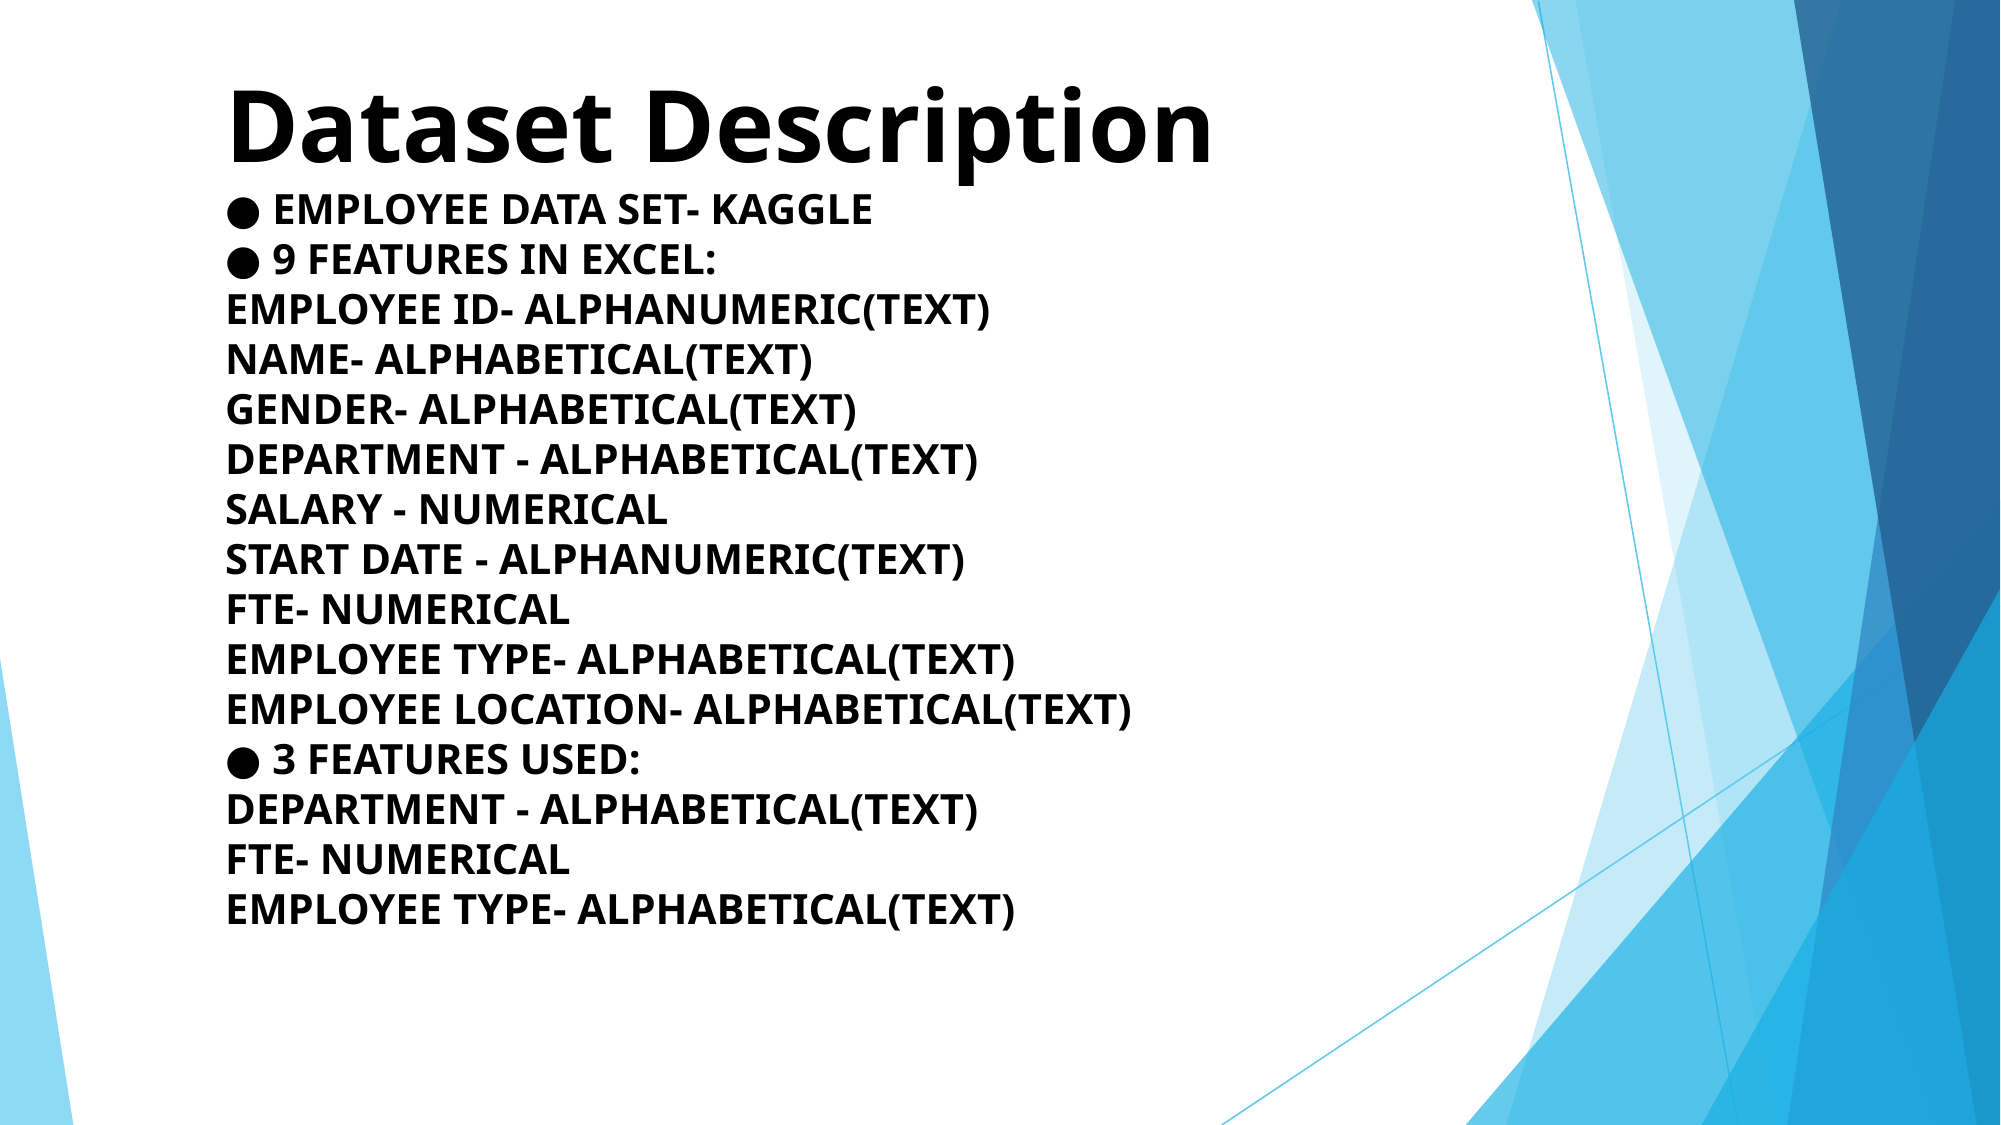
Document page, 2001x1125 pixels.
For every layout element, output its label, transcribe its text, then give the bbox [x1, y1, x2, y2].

title Dataset Description ● EMPLOYEE DATA SET- KAGGLE ● 9 FEATURES IN EXCEL: EMPLOYEE ID- ALPHANUMERIC(TEXT) NAME- ALPHABETICAL(TEXT) GENDER- ALPHABETICAL(TEXT) DEPARTMENT - ALPHABETICAL(TEXT) SALARY - NUMERICAL START DATE - ALPHANUMERIC(TEXT) FTE- NUMERICAL EMPLOYEE TYPE- ALPHABETICAL(TEXT) EMPLOYEE LOCATION- ALPHABETICAL(TEXT) ● 3 FEATURES USED: DEPARTMENT - ALPHABETICAL(TEXT) FTE- NUMERICAL EMPLOYEE TYPE- ALPHABETICAL(TEXT) [225, 62, 1288, 942]
